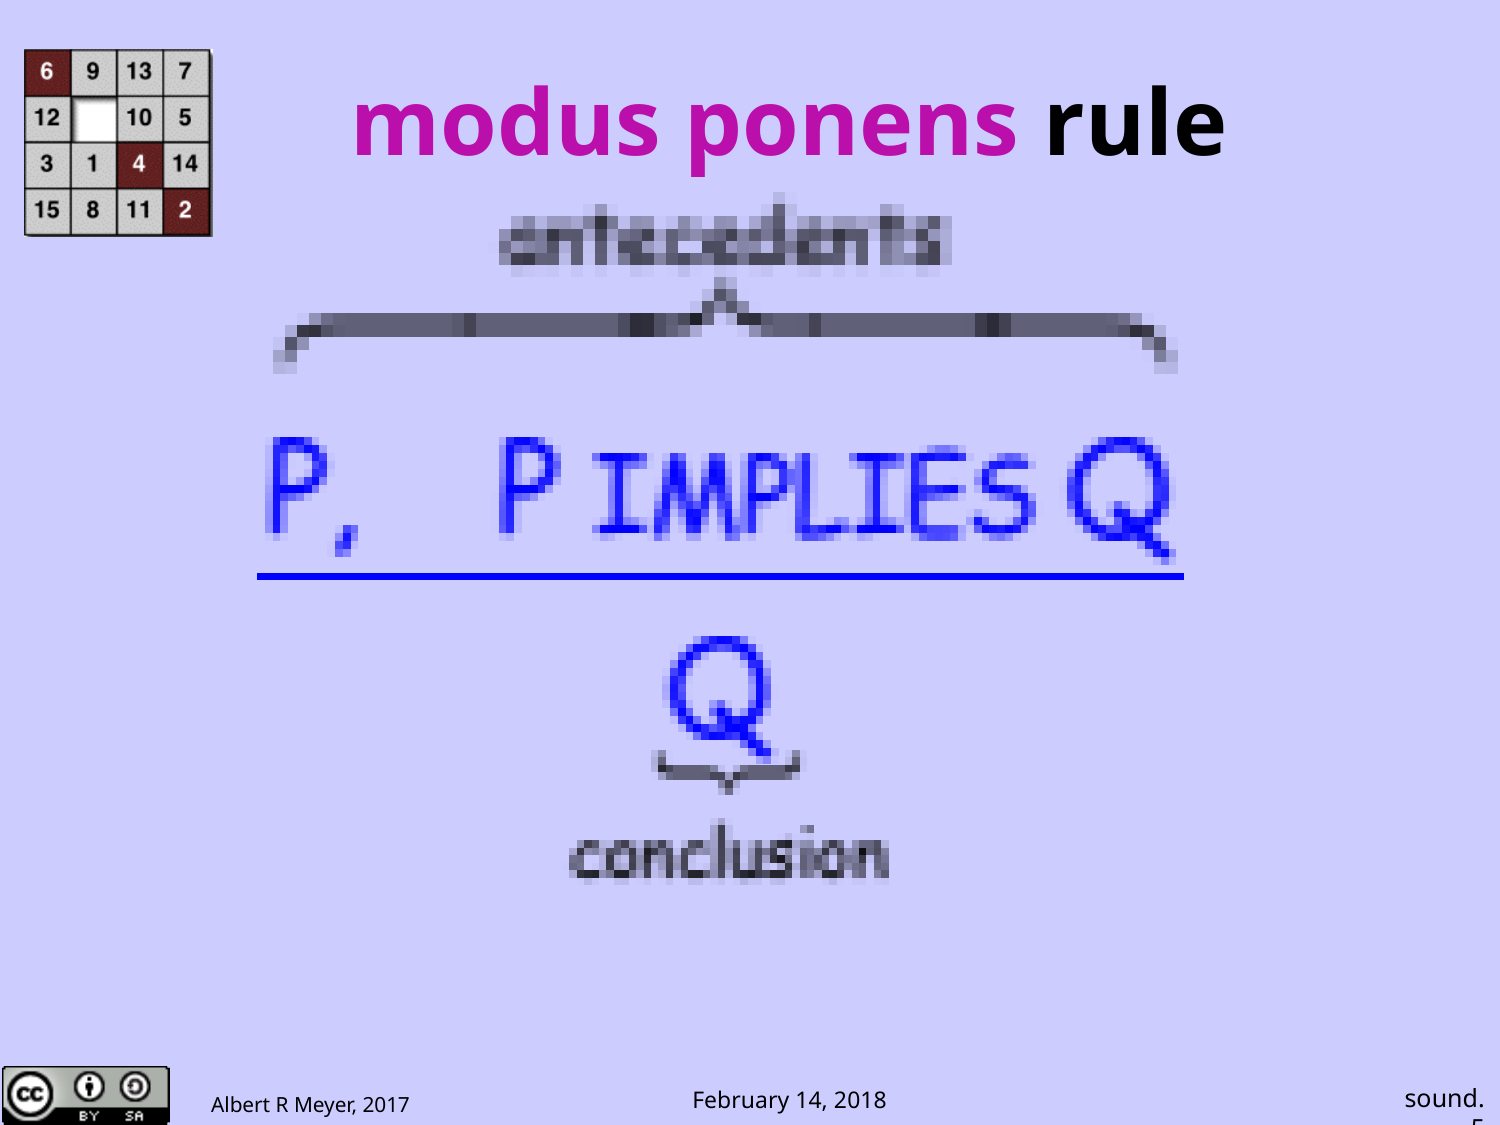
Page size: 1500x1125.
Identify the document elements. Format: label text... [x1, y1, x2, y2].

slide_number sound.5 [1381, 1074, 1500, 1121]
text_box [241, 365, 1193, 766]
title modus ponens rule [335, 20, 1366, 218]
picture [24, 49, 213, 237]
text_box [250, 108, 1179, 364]
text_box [554, 562, 890, 887]
picture [2, 1066, 170, 1125]
